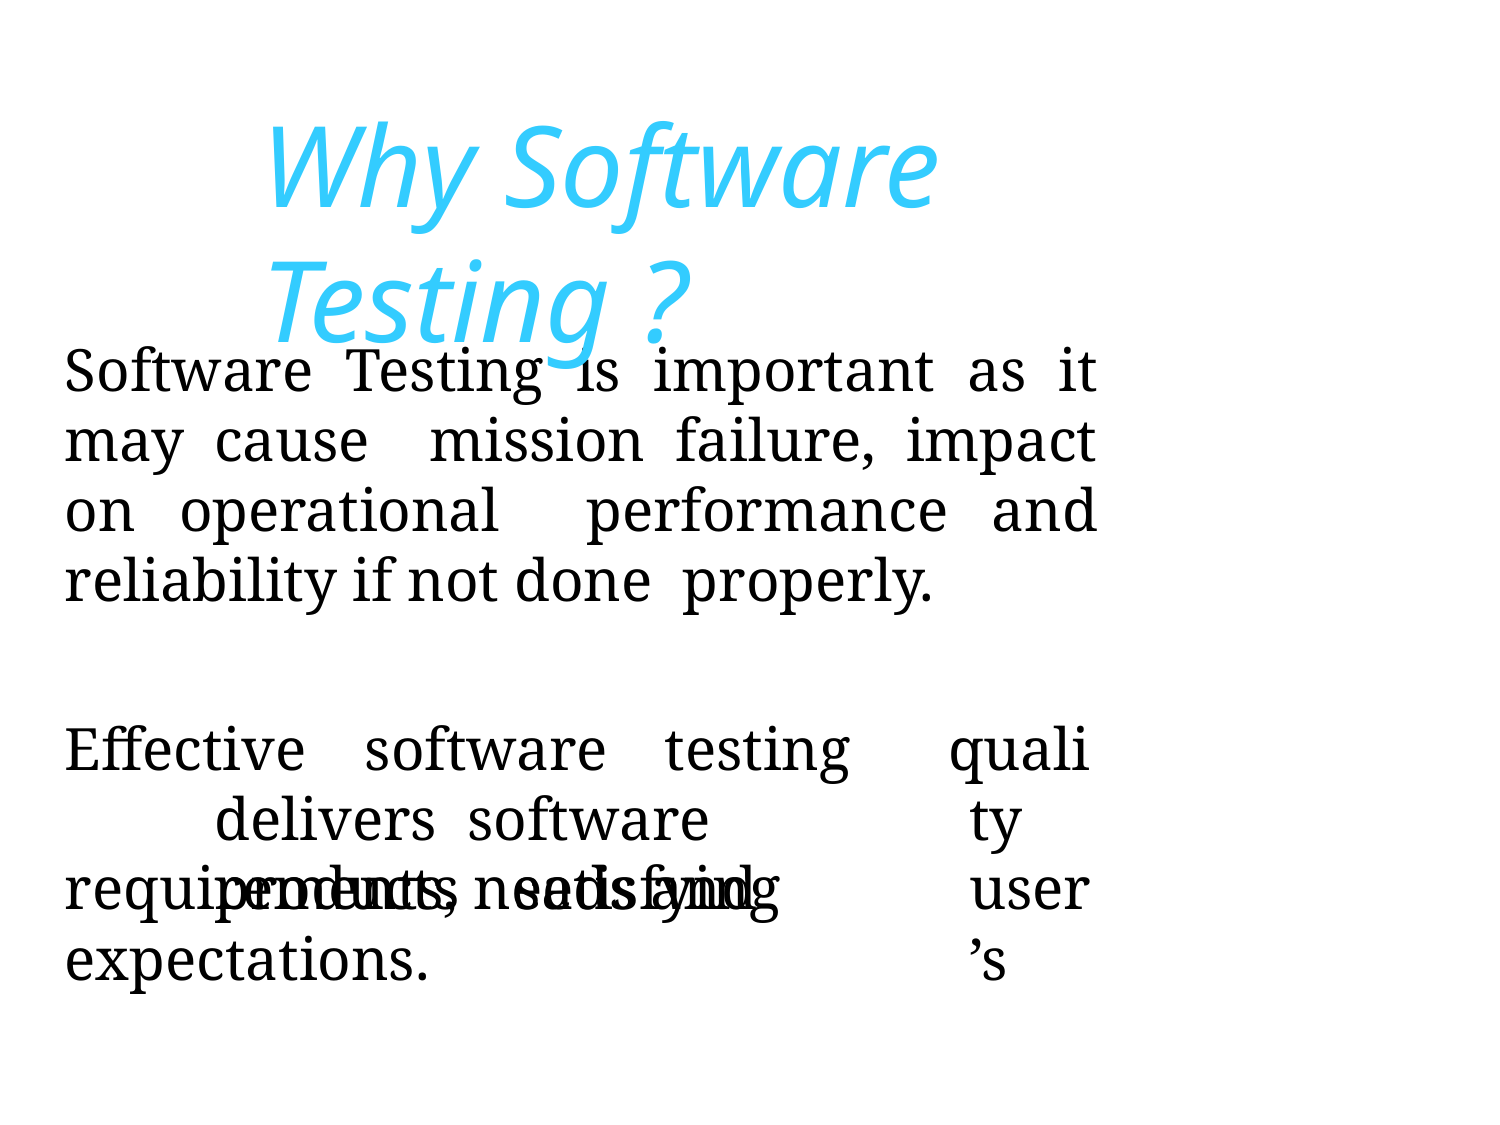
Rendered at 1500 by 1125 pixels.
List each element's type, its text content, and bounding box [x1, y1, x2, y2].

title Why Software Testing ? [258, 95, 1227, 366]
text_box quality user’s [946, 711, 1099, 992]
text_box Effective software testing delivers software products satisfying [62, 711, 910, 851]
text_box requirements, needs and expectations. [62, 851, 923, 992]
text_box Software Testing is important as it may cause mission failure, impact on operational performance and reliability if not done properly. [62, 332, 1099, 613]
